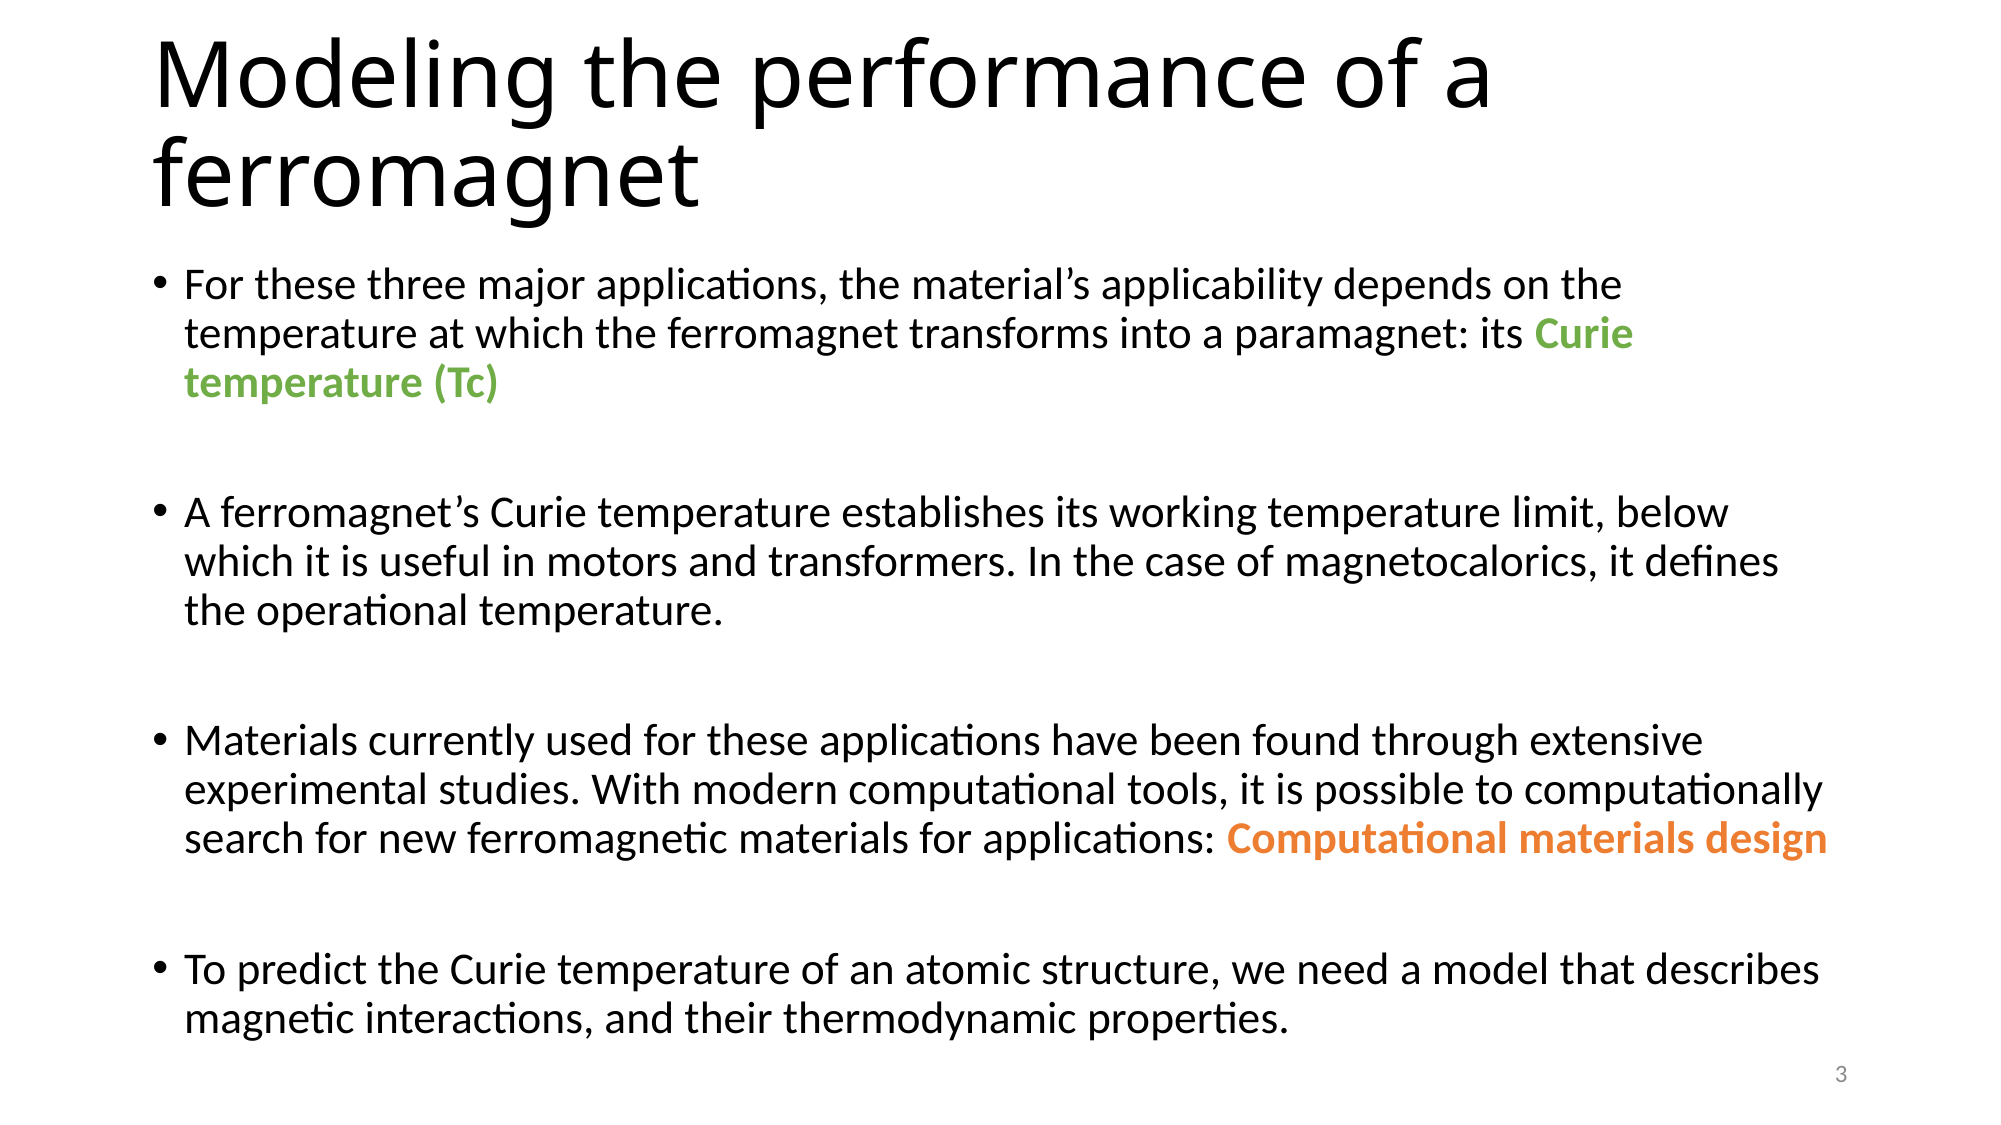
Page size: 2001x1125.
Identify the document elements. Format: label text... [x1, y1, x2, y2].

list For these three major applications, the material’s applicability depends on the temperature at which the ferromagnet transforms into a paramagnet: its Curie temperature (Tc) A ferromagnet’s Curie temperature establishes its working temperature limit, below which it is useful in motors and transformers. In the case of magnetocalorics, it defines the operational temperature. Materials currently used for these applications have been found through extensive experimental studies. With modern computational tools, it is possible to computationally search for new ferromagnetic materials for applications: Computational materials design To predict the Curie temperature of an atomic structure, we need a model that describes magnetic interactions, and their thermodynamic properties. [137, 252, 1863, 1103]
slide_number 3 [1412, 1042, 1863, 1103]
title Modeling the performance of a ferromagnet [137, 18, 1863, 236]
